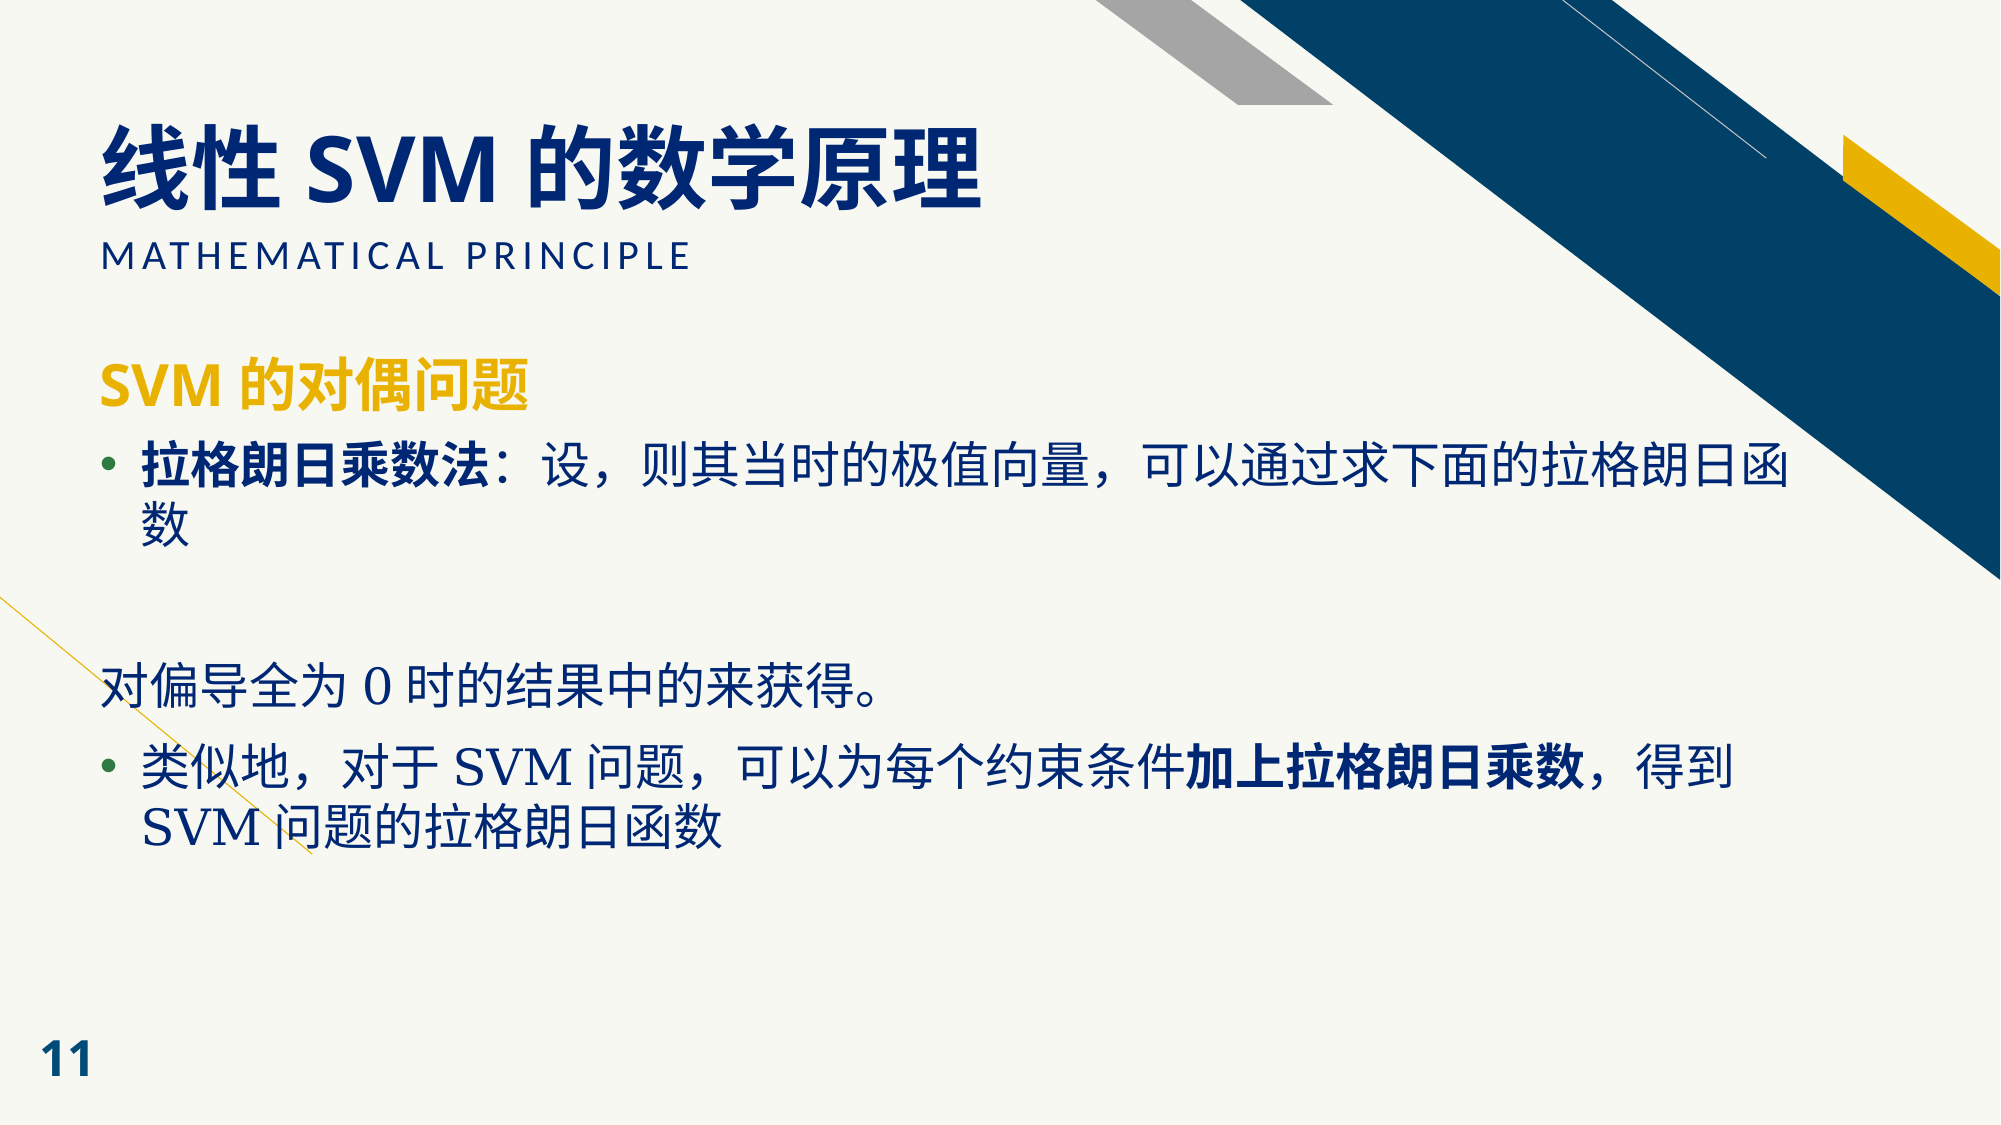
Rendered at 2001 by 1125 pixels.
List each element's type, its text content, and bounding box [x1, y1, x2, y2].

title 线性SVM的数学原理 [85, 34, 1453, 223]
list MATHEMATICAL PRINCIPLE [85, 225, 1295, 292]
slide_number 11 [24, 1030, 231, 1091]
list SVM的对偶问题 [85, 333, 1783, 426]
